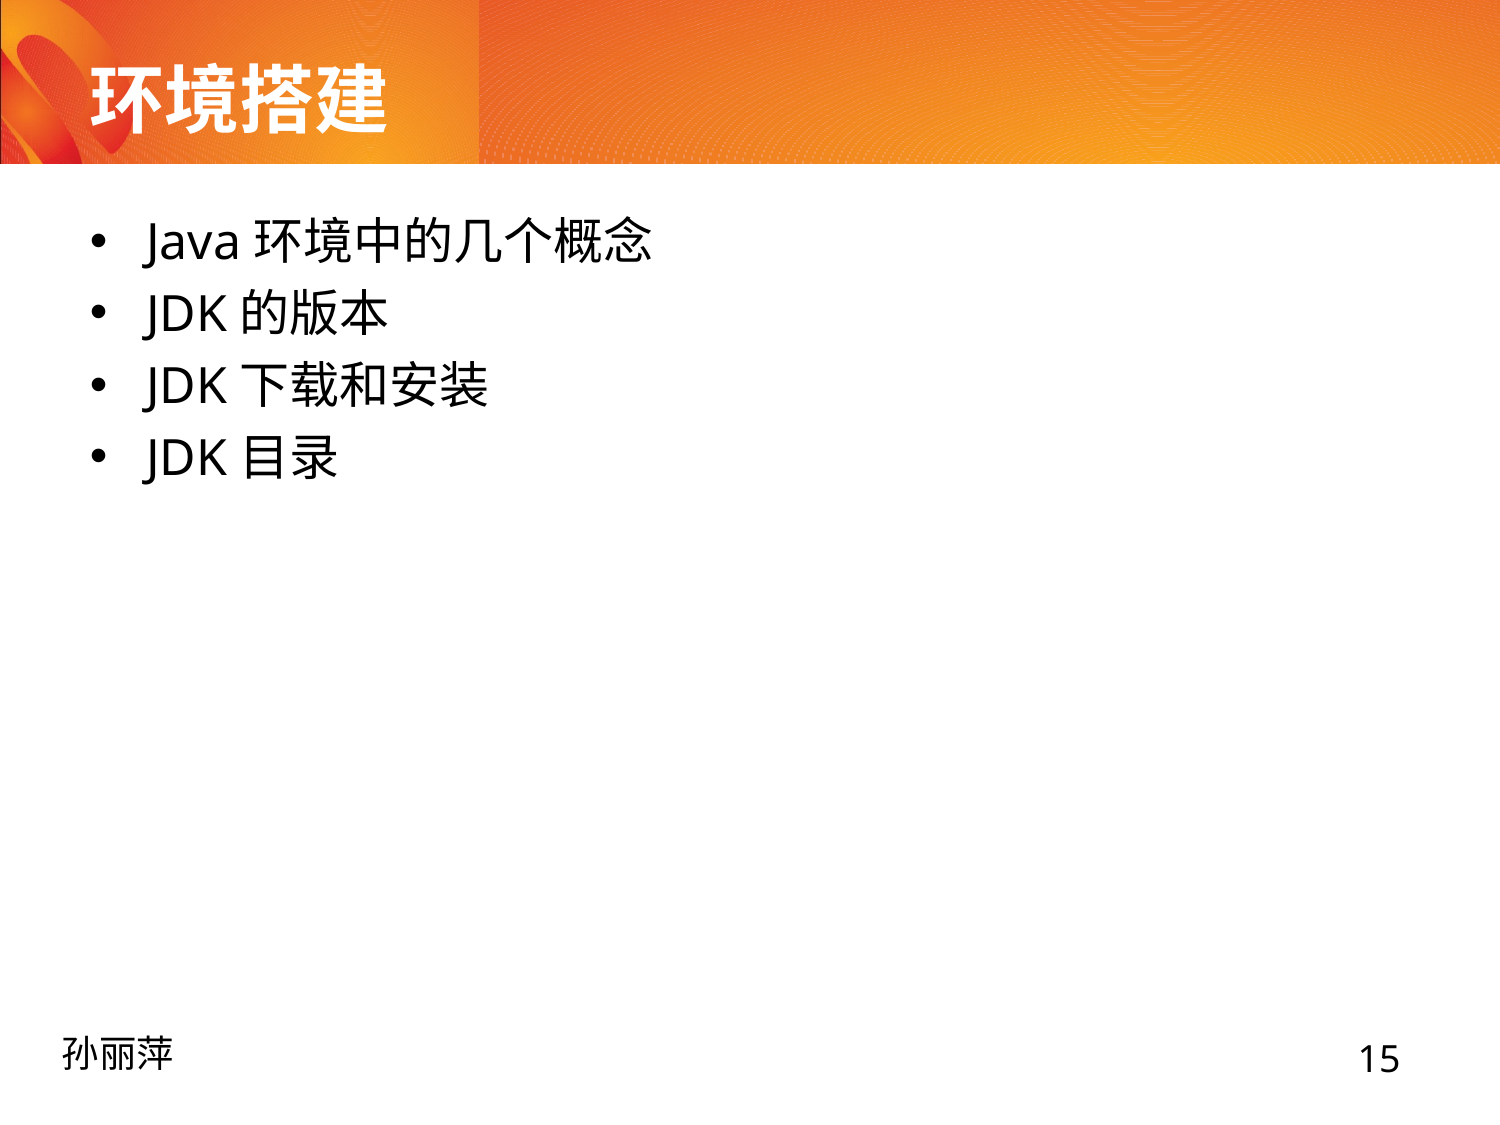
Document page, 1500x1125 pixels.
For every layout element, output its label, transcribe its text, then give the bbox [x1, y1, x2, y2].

picture [0, 0, 1500, 164]
list Java环境中的几个概念 JDK的版本 JDK下载和安装 JDK目录 [75, 190, 1425, 1005]
title 环境搭建 [75, 45, 1425, 167]
